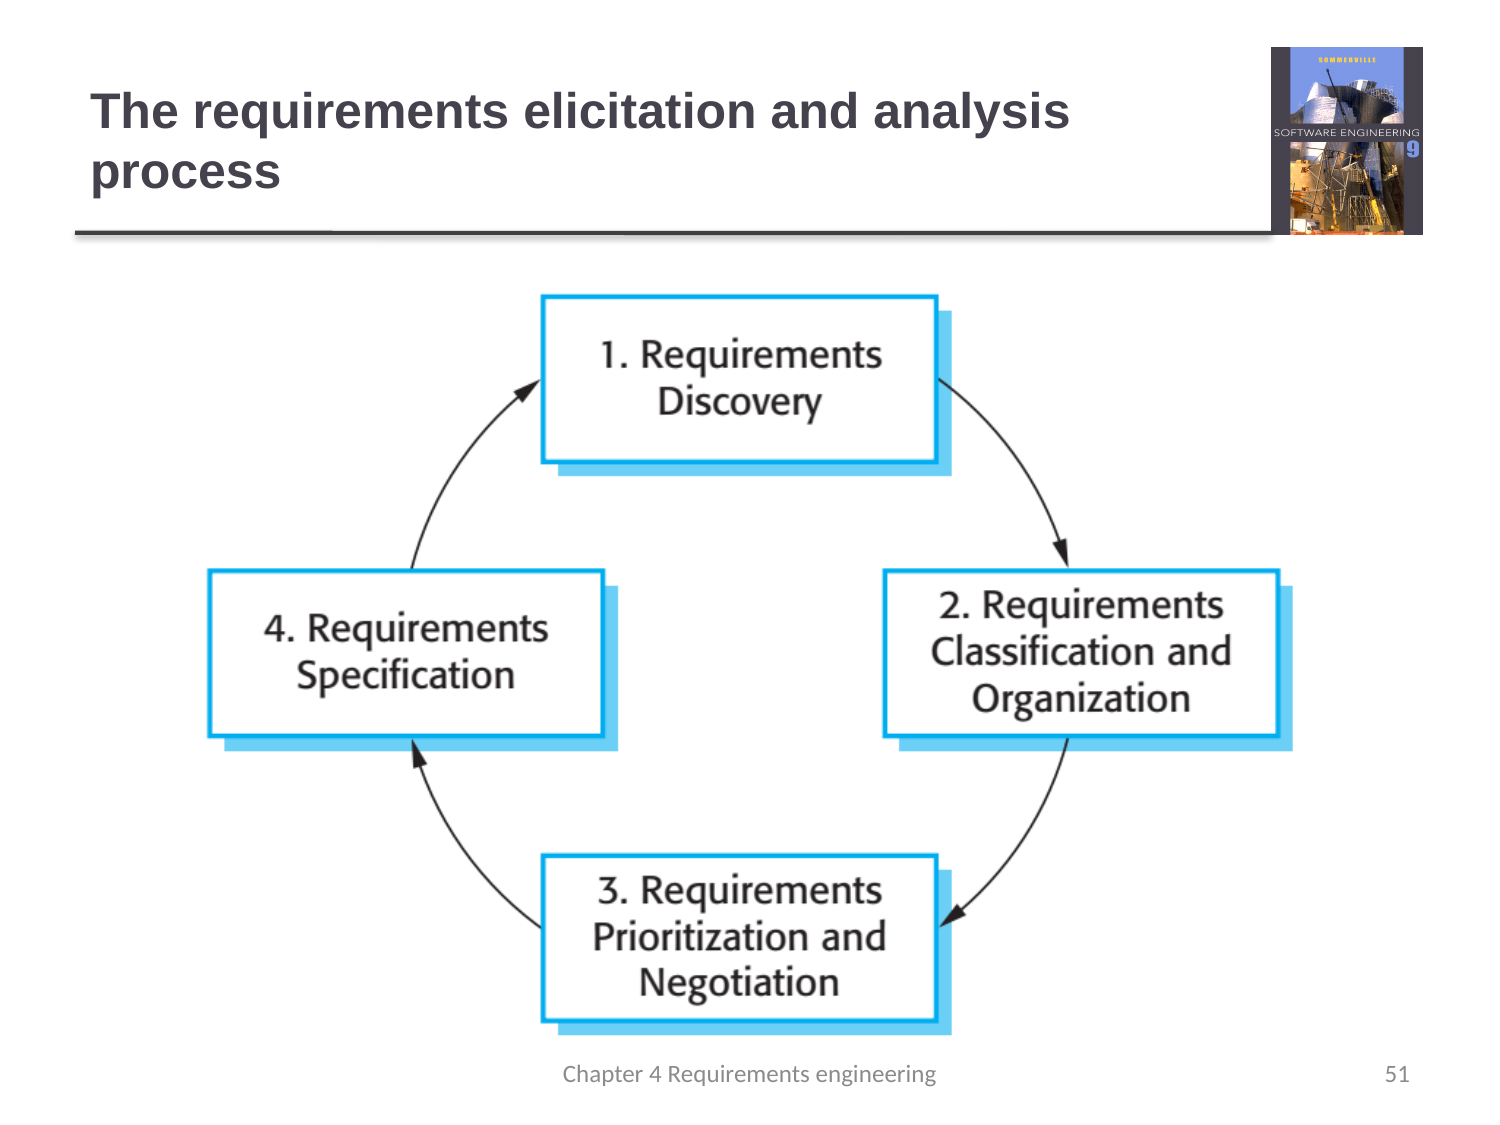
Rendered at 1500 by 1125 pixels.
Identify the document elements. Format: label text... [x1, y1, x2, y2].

title The requirements elicitation and analysis process [74, 44, 1272, 233]
picture [1272, 47, 1423, 235]
footer Chapter 4 Requirements engineering [512, 1061, 988, 1103]
slide_number 51 [1074, 1042, 1425, 1103]
picture [187, 266, 1313, 1053]
